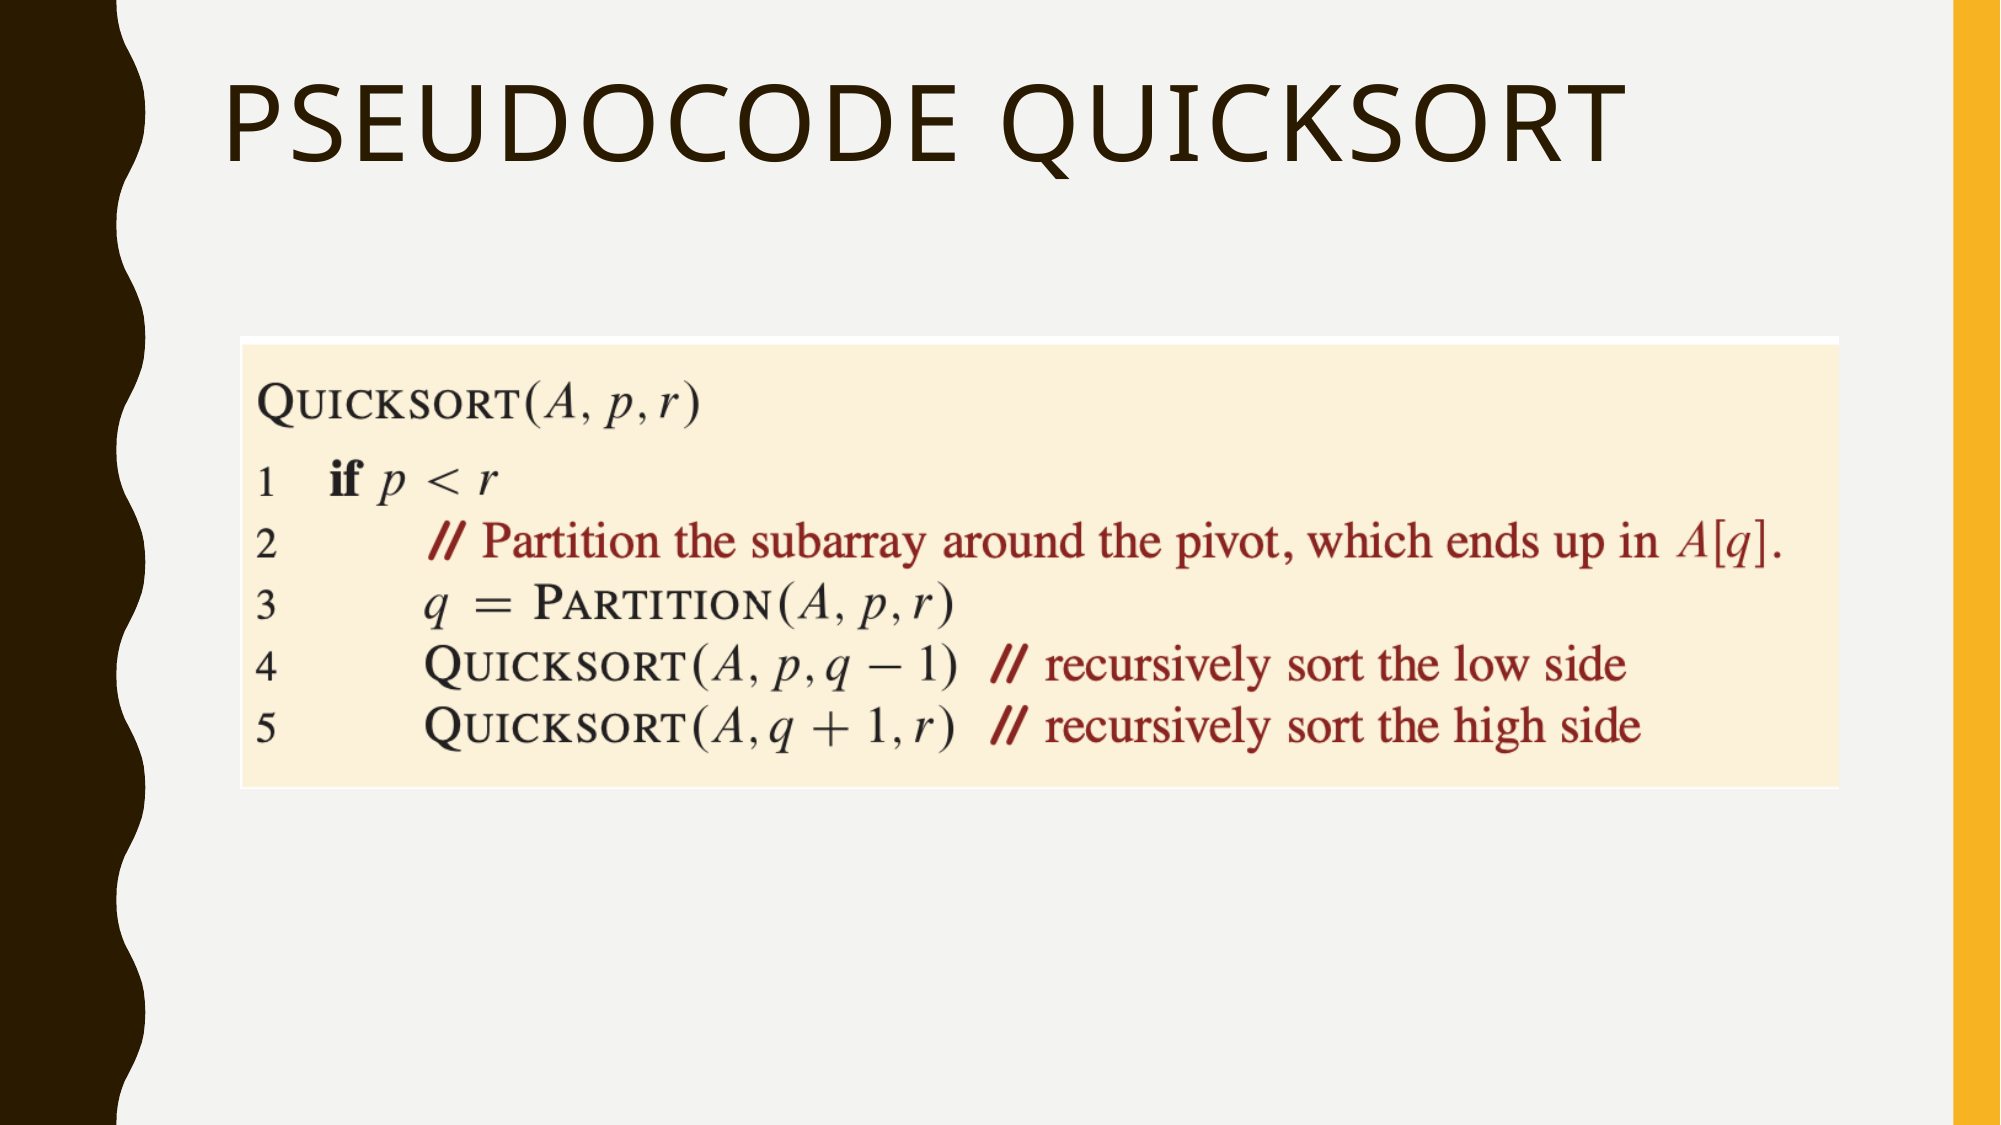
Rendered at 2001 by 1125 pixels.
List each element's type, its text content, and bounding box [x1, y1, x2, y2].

picture [240, 336, 1839, 789]
title PSEUDOCODE quicksort [205, 62, 1875, 230]
